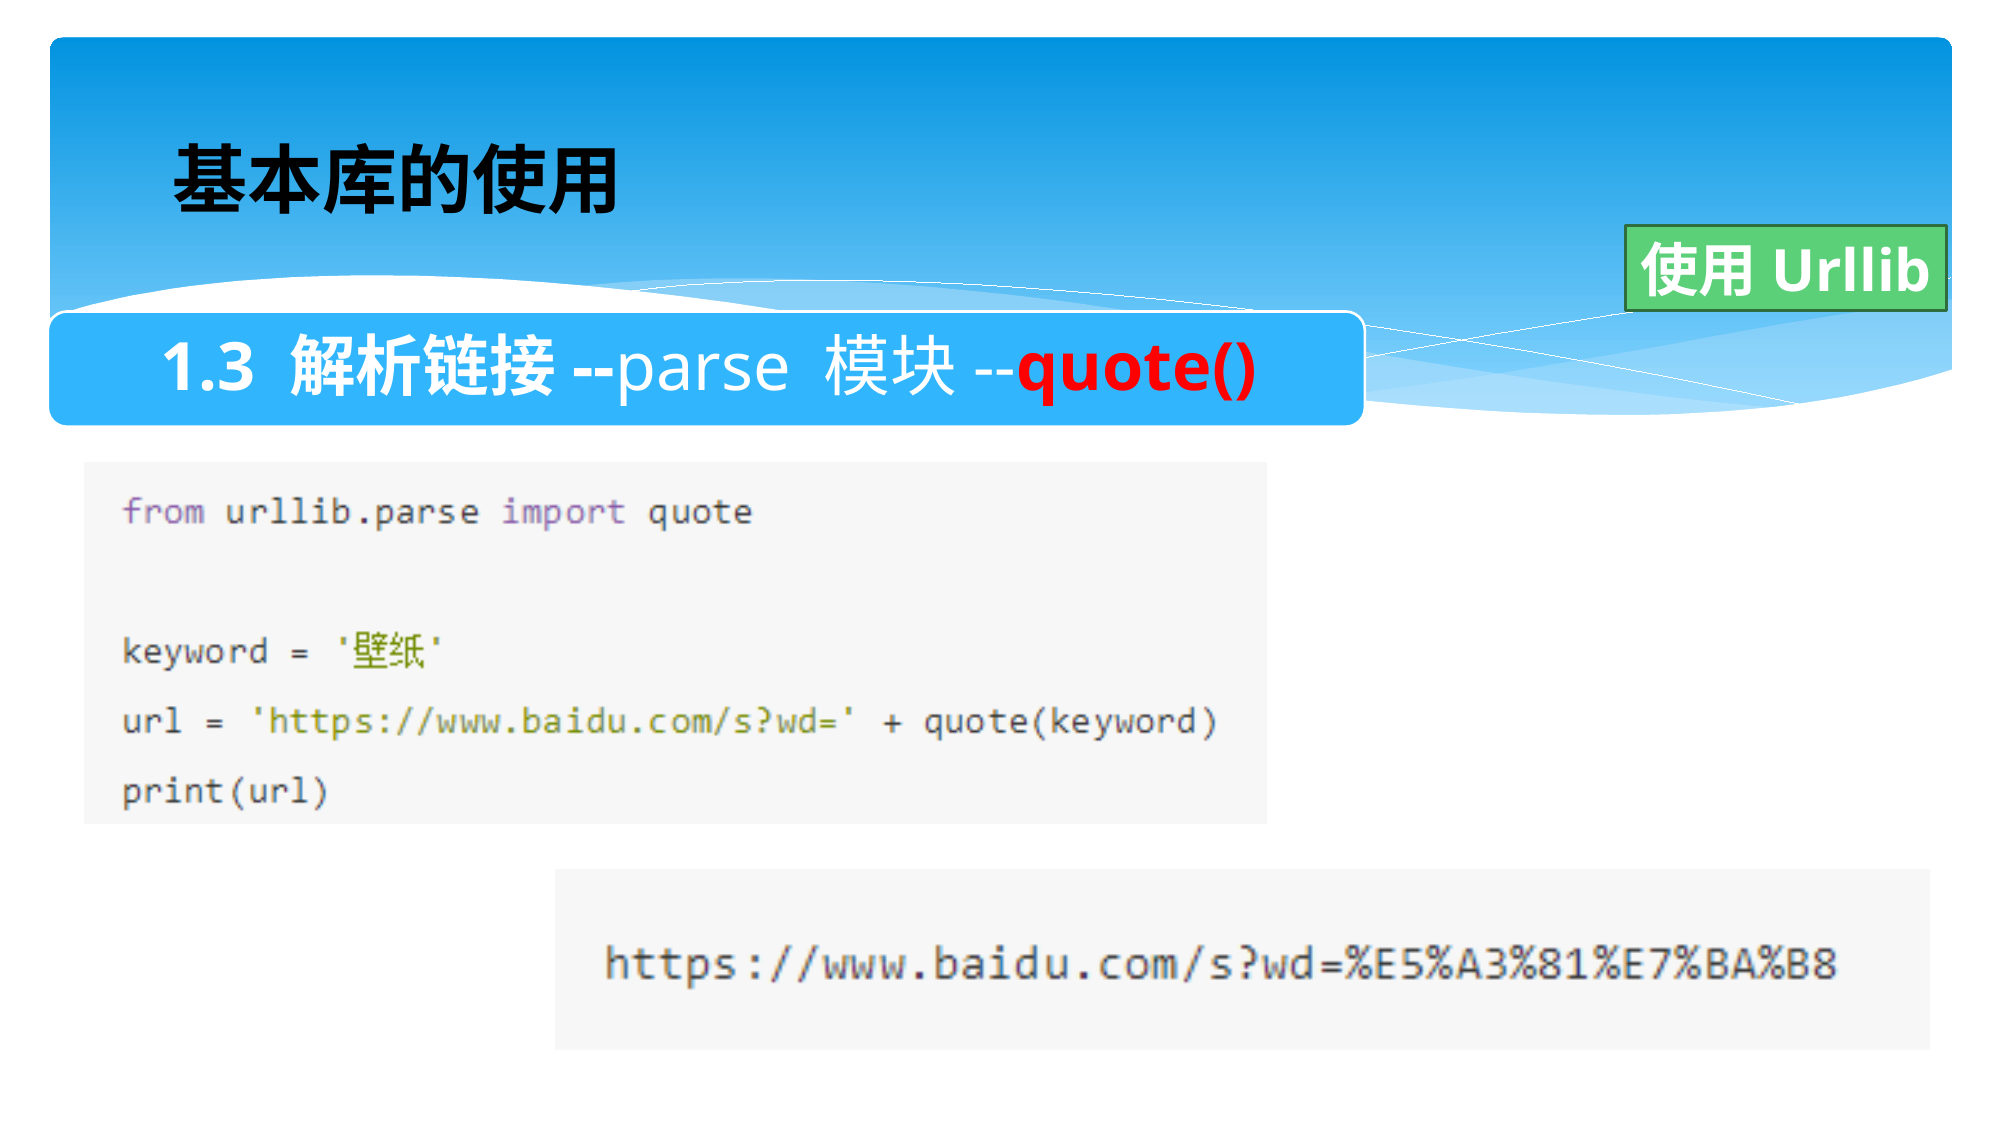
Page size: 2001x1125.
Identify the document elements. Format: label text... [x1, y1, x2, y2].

picture [554, 869, 1930, 1065]
text_box 使用Urllib [1624, 224, 1948, 312]
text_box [47, 311, 1366, 427]
text_box 基本库的使用 [157, 125, 638, 230]
picture [83, 462, 1267, 824]
